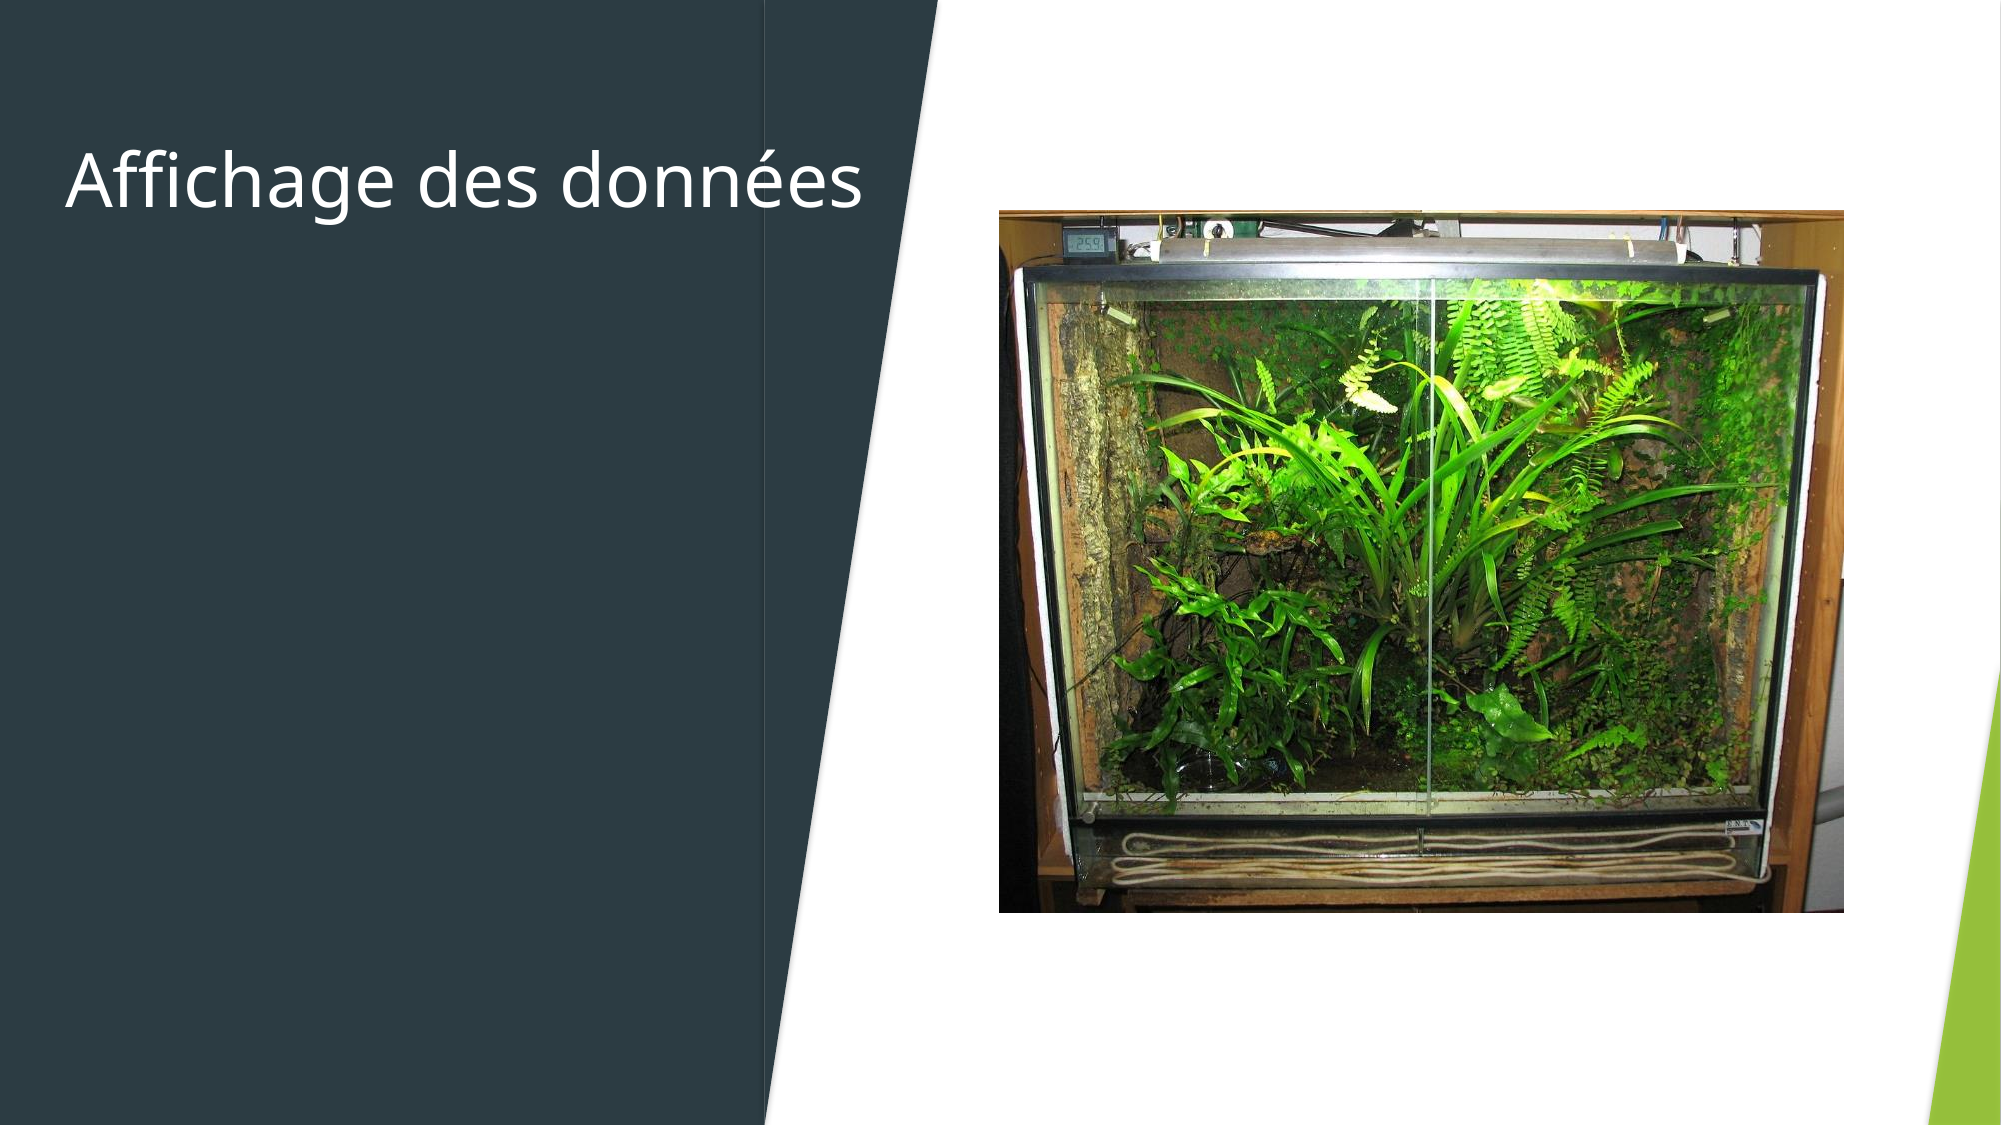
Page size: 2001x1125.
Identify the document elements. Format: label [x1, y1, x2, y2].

text_box [0, 0, 2000, 1125]
list [999, 209, 1845, 914]
